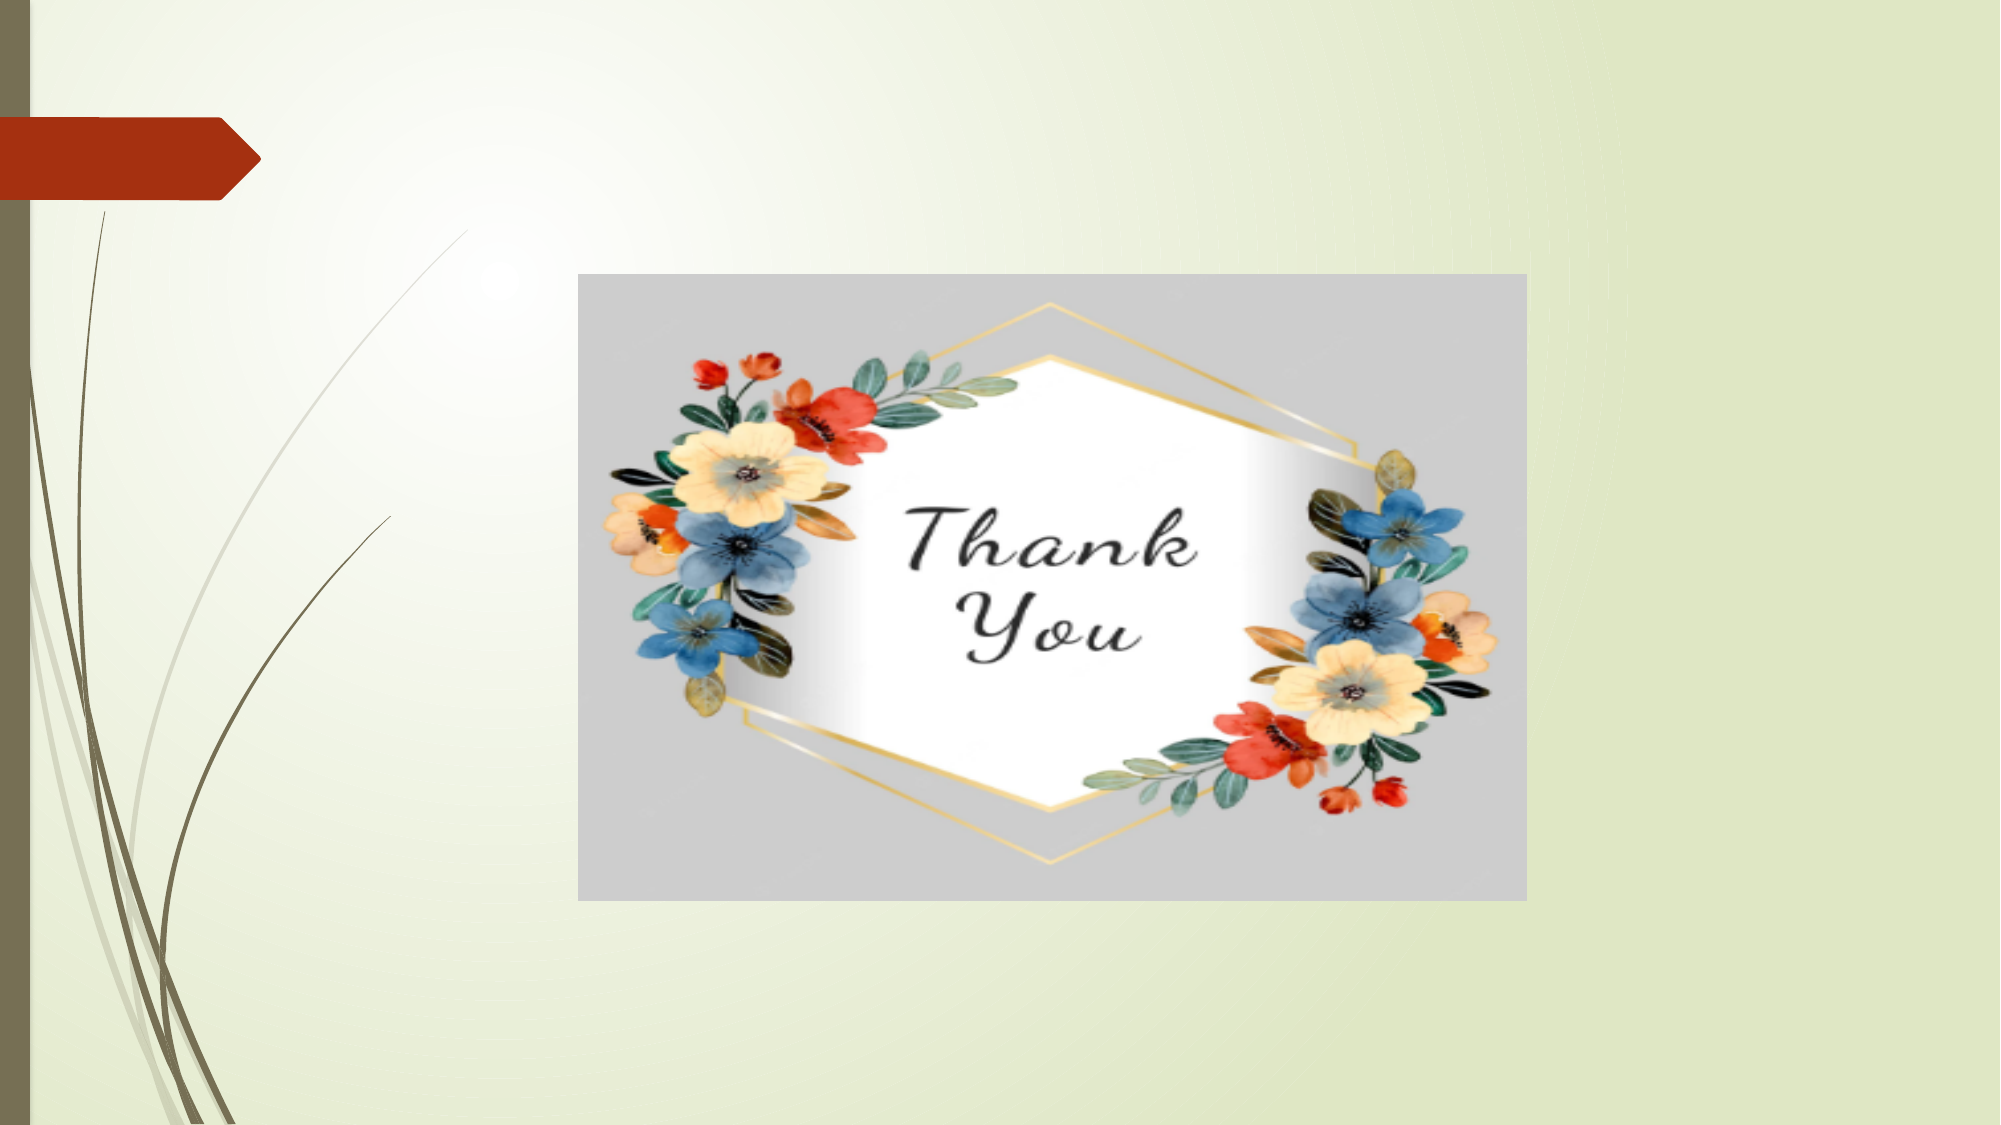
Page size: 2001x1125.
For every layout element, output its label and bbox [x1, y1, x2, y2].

picture [577, 274, 1527, 902]
title [425, 102, 1888, 1107]
